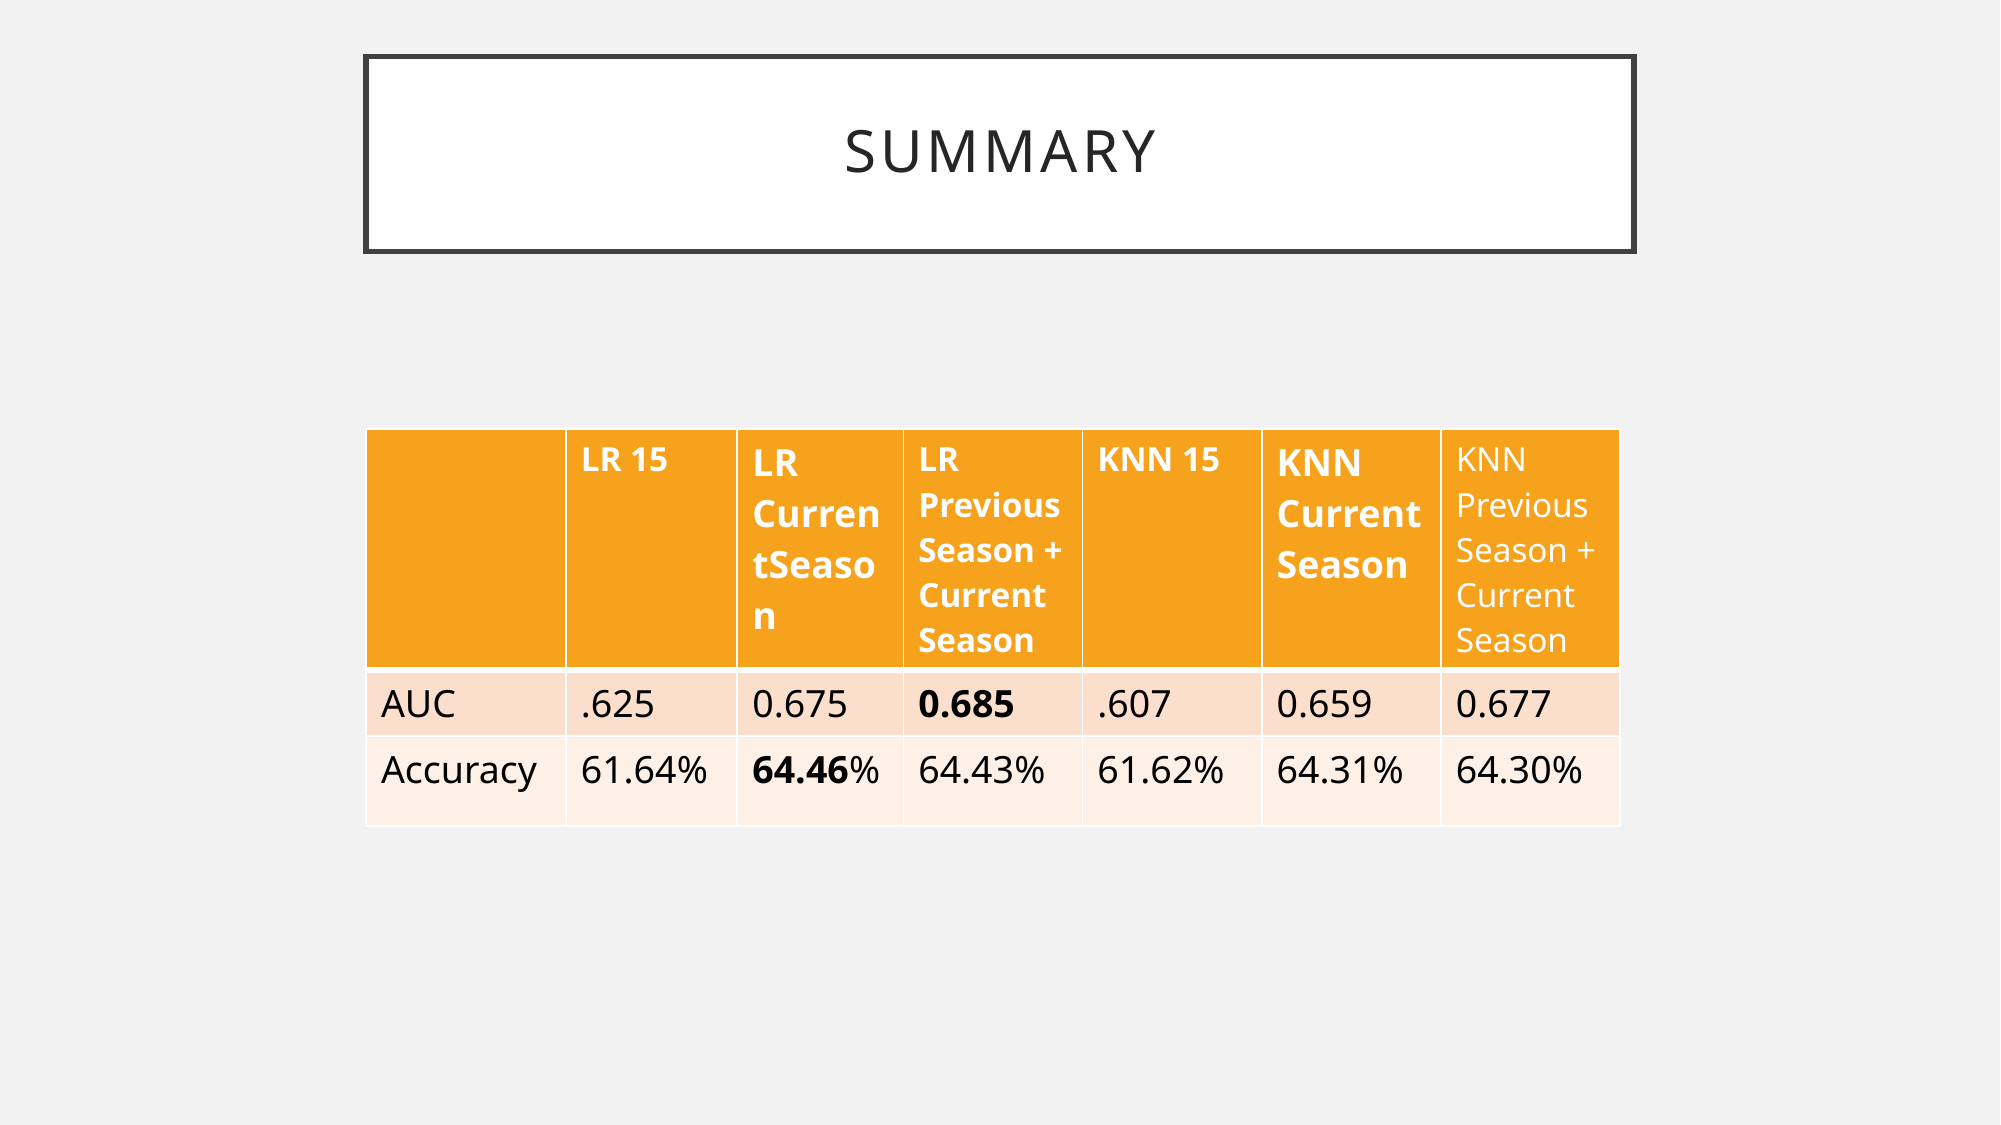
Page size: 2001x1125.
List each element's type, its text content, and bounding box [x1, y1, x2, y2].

table_cell 61.64% [567, 737, 736, 825]
table_cell 64.43% [904, 737, 1082, 825]
table_cell .625 [567, 673, 736, 735]
table_header LR Previous Season + Current Season [904, 430, 1082, 667]
table_header [367, 430, 565, 667]
table_cell 0.659 [1263, 673, 1440, 735]
table_cell 61.62% [1083, 737, 1261, 825]
title Summary [363, 54, 1637, 254]
table_cell 64.30% [1442, 737, 1619, 825]
table_cell 64.31% [1263, 737, 1440, 825]
table_cell 0.685 [904, 673, 1082, 735]
table_header KNN Previous Season + Current Season [1442, 430, 1619, 667]
table_cell AUC [367, 673, 565, 735]
table_cell 0.675 [738, 673, 903, 735]
table_cell .607 [1083, 673, 1261, 735]
table_cell Accuracy [367, 737, 565, 825]
table_header KNN Current Season [1263, 430, 1440, 667]
table_header LR CurrentSeason [738, 430, 903, 667]
table_cell 0.677 [1442, 673, 1619, 735]
table_header LR 15 [567, 430, 736, 667]
table_cell 64.46% [738, 737, 903, 825]
table_header KNN 15 [1083, 430, 1261, 667]
